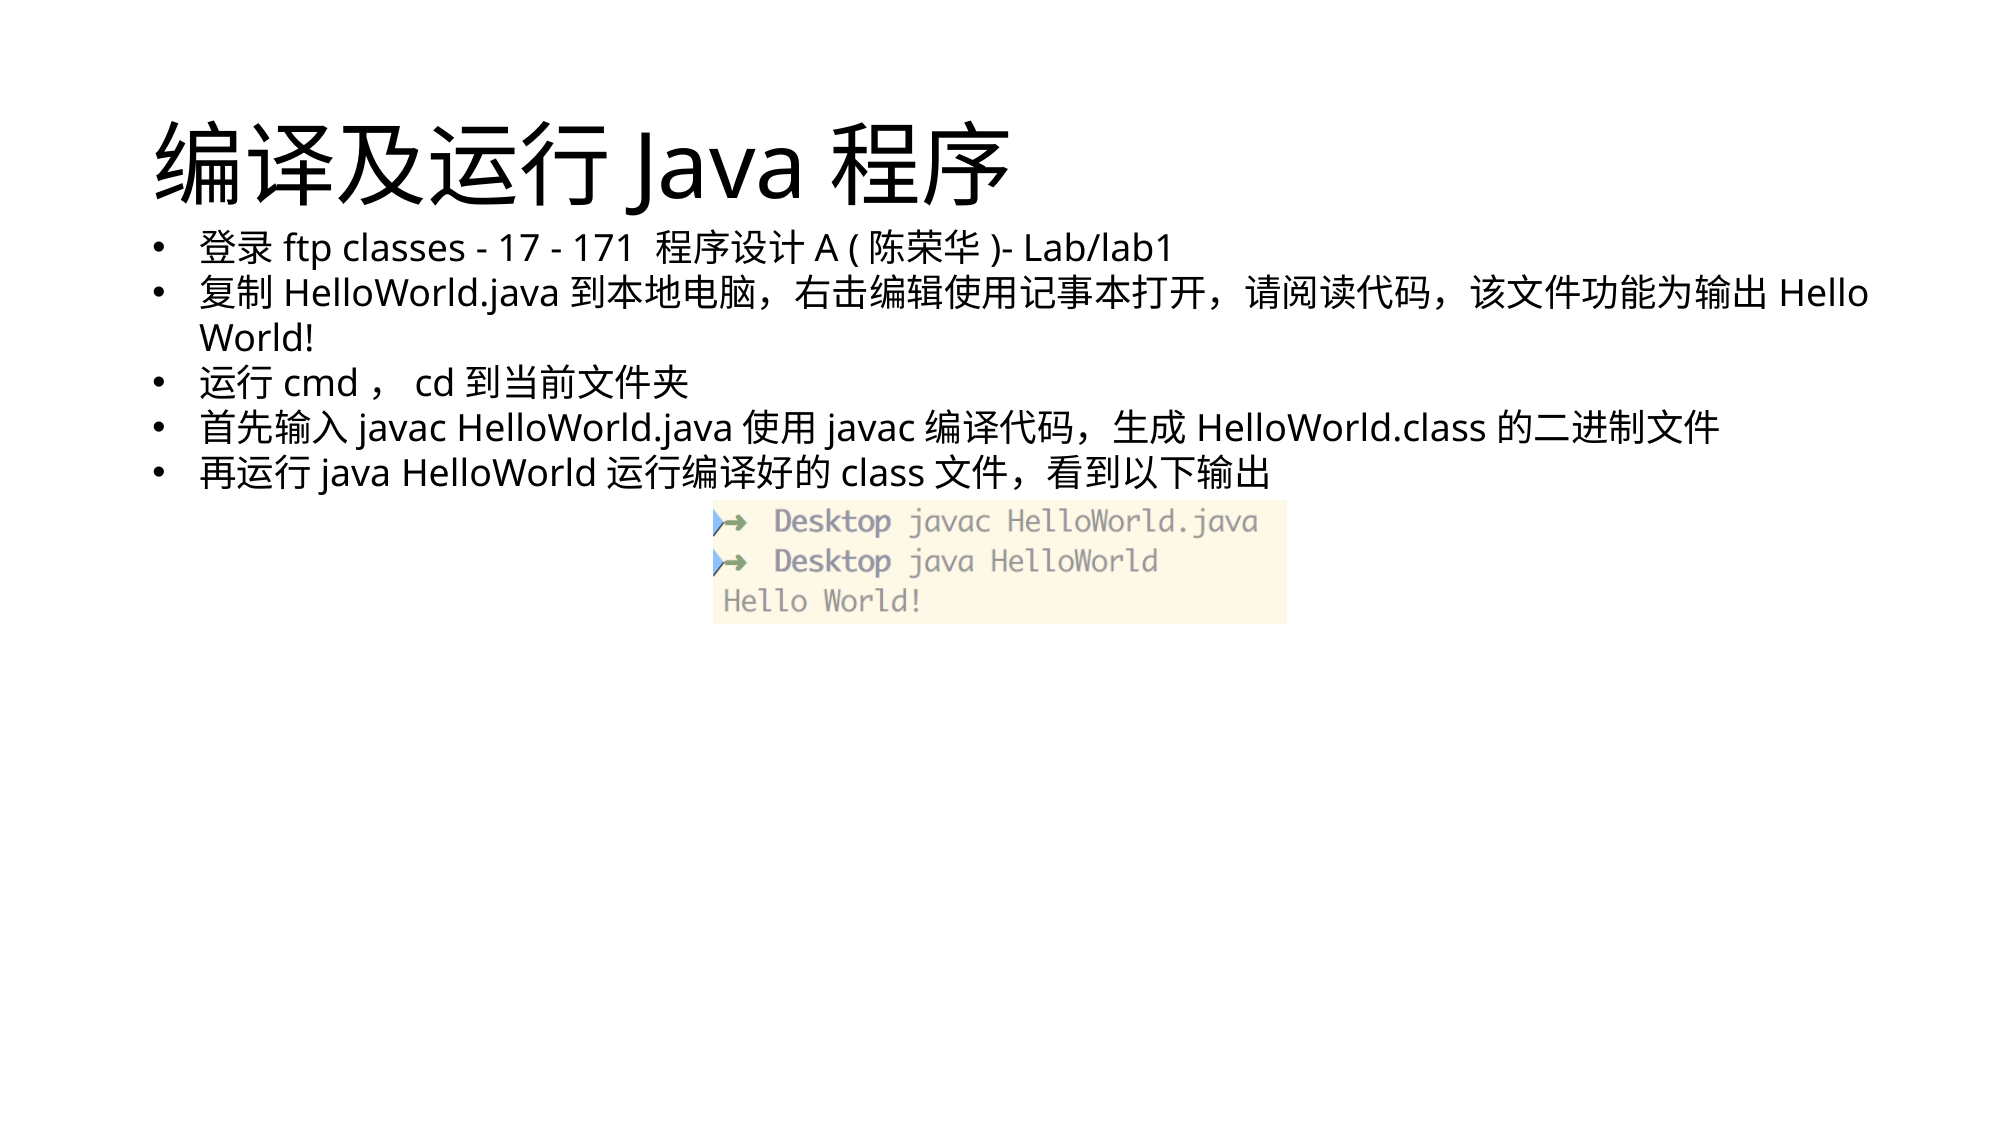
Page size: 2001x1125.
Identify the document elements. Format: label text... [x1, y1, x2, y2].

title 编译及运行Java程序 [137, 59, 1863, 216]
text_box 登录ftp classes - 17 - 171 程序设计A (陈荣华)- Lab/lab1 复制HelloWorld.java到本地电脑，右击编辑使用记事本打开，请阅读代码，该文件功能为输出Hello World! 运行cmd，cd到当前文件夹 首先输入javac HelloWorld.java使用javac编译代码，生成HelloWorld.class的二进制文件 再运行java HelloWorld运行编译好的class文件，看到以下输出 [137, 216, 1958, 502]
picture [713, 500, 1287, 624]
